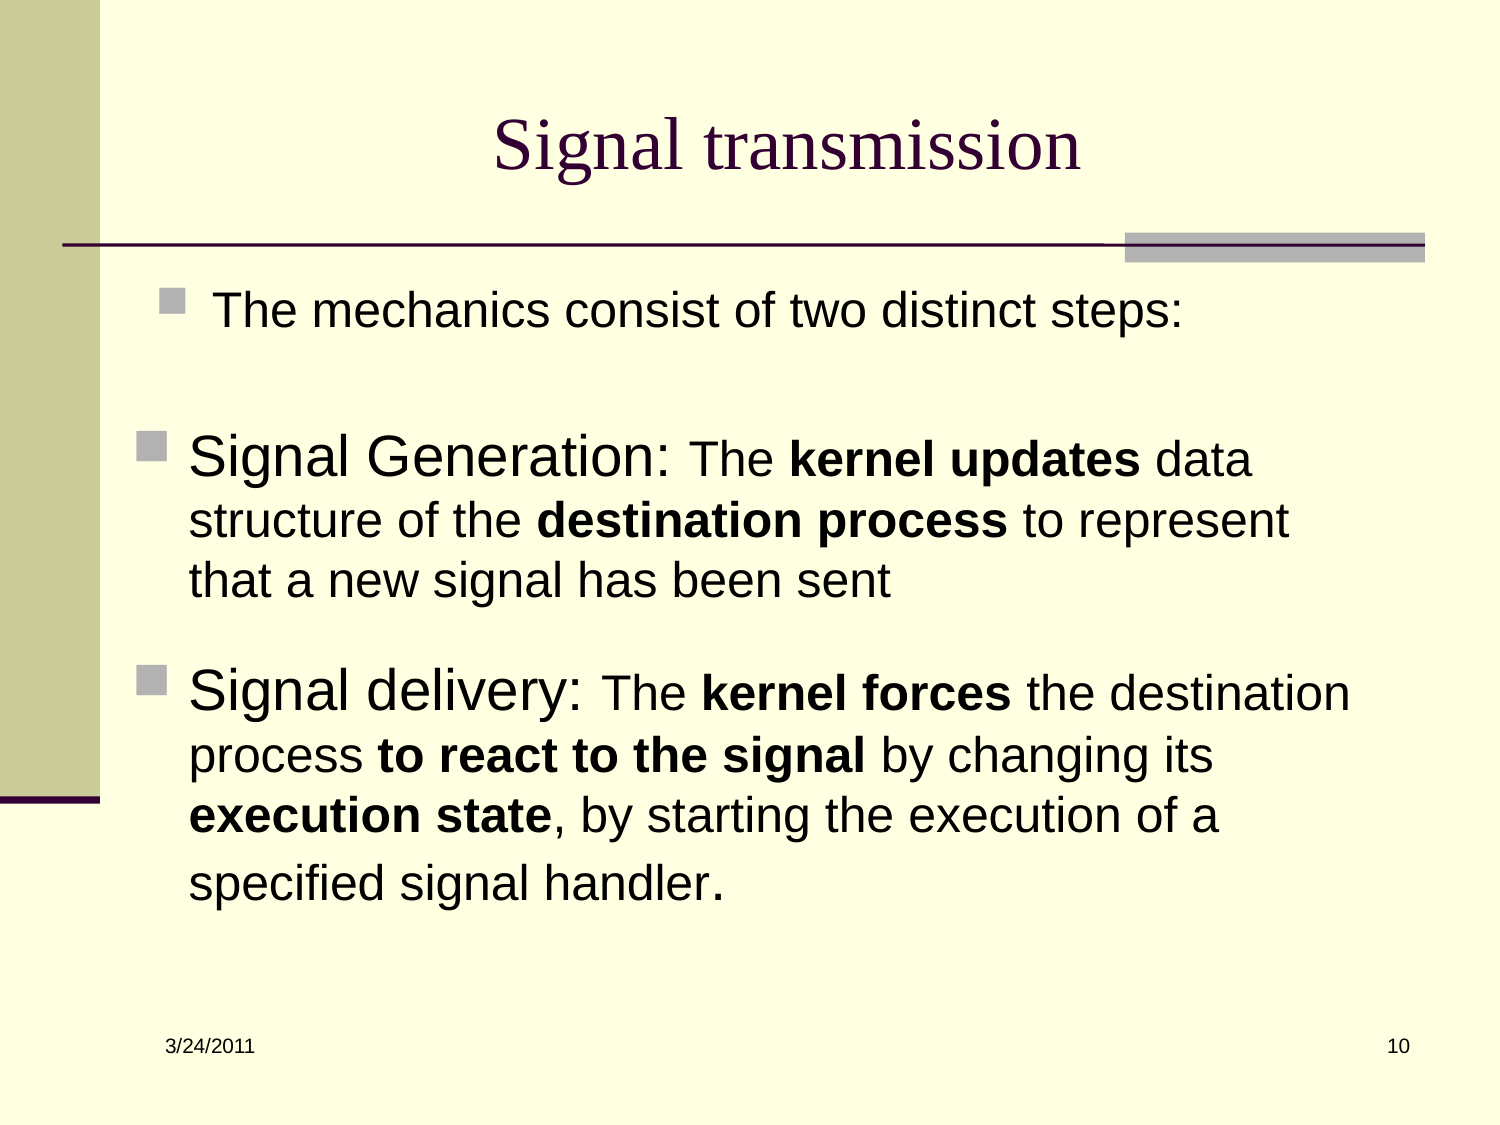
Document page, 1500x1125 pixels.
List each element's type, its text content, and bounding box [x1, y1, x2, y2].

slide_number 10 [1112, 1024, 1426, 1101]
title Signal transmission [149, 45, 1426, 234]
list Signal Generation: The kernel updates data structure of the destination process to represent that a new signal has been sent [116, 409, 1393, 644]
list Signal delivery: The kernel forces the destination process to react to the signal by changing its execution state, by starting the execution of a specified signal handler. [116, 644, 1393, 1004]
text_box The mechanics consist of two distinct steps: [140, 269, 1416, 422]
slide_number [149, 1025, 476, 1101]
